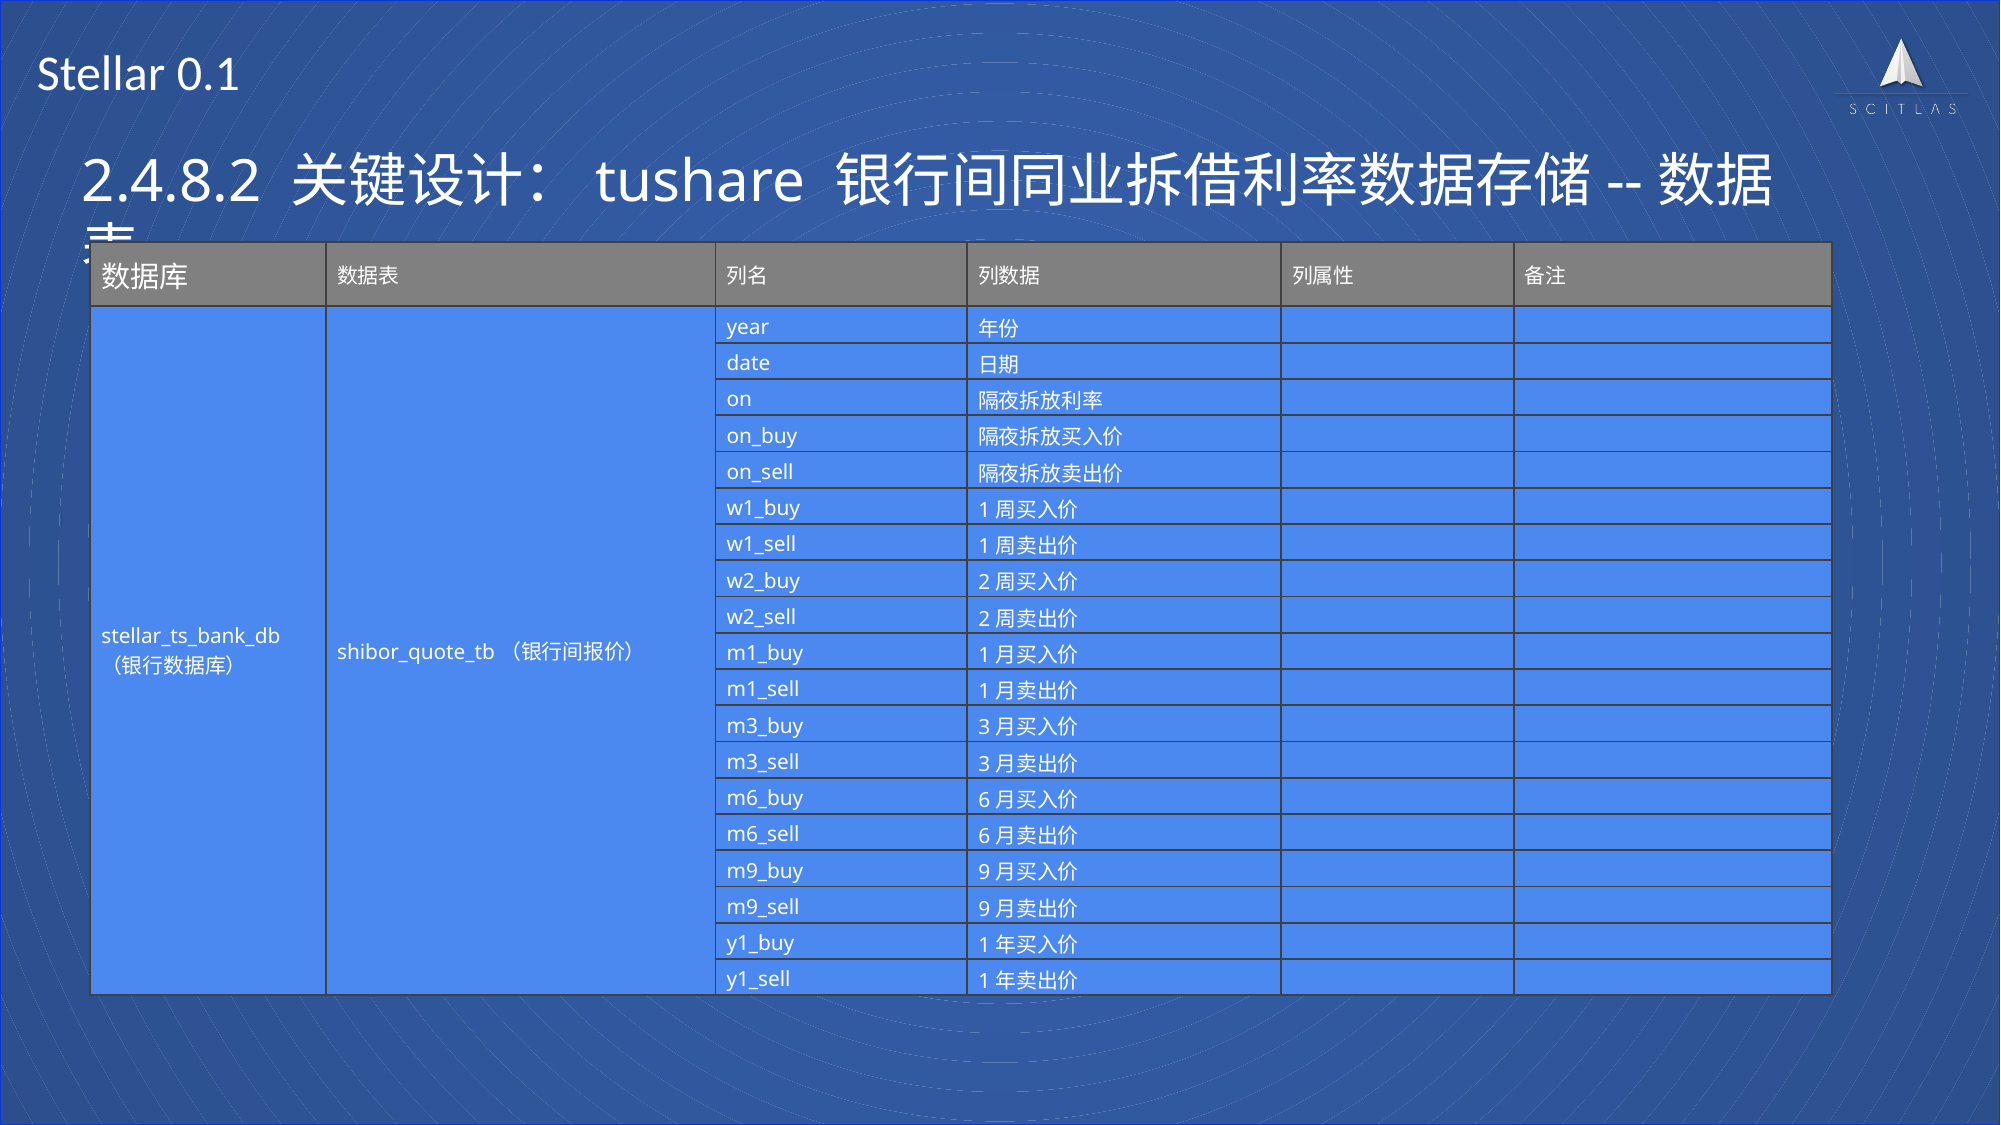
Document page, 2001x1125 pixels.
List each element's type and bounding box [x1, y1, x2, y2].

table_header [968, 243, 1280, 305]
table_cell [716, 307, 966, 342]
table_cell [716, 634, 966, 668]
table_cell [1282, 380, 1513, 414]
table_cell [1282, 779, 1513, 813]
table_cell [1282, 851, 1513, 886]
table_cell [968, 670, 1280, 704]
table_cell [327, 307, 715, 994]
table_cell [968, 851, 1280, 886]
table_cell [968, 452, 1280, 487]
table_cell [1515, 452, 1831, 487]
table_cell [1515, 344, 1831, 378]
table_cell [716, 706, 966, 741]
table_cell [1282, 597, 1513, 632]
table_cell [1515, 924, 1831, 958]
table_cell [716, 561, 966, 596]
table_cell [1282, 489, 1513, 523]
table_cell [968, 344, 1280, 378]
table_cell [1515, 670, 1831, 704]
table_header [716, 243, 966, 305]
table_cell [1515, 815, 1831, 849]
table_cell [968, 525, 1280, 559]
table_cell [968, 742, 1280, 777]
table_cell [1282, 670, 1513, 704]
table_cell [716, 597, 966, 632]
text_box [0, 0, 2000, 1125]
table_cell [968, 960, 1280, 994]
table_cell [1282, 887, 1513, 922]
table_header [327, 243, 715, 305]
table_cell [968, 634, 1280, 668]
table_cell [716, 489, 966, 523]
table_cell [1515, 416, 1831, 451]
table_cell [1282, 815, 1513, 849]
table_cell [968, 779, 1280, 813]
table_cell [716, 344, 966, 378]
table_cell [1515, 706, 1831, 741]
table_cell [1515, 960, 1831, 994]
table_cell [716, 452, 966, 487]
table_cell [1282, 525, 1513, 559]
table_cell [968, 815, 1280, 849]
table_cell [1515, 634, 1831, 668]
table_cell [1282, 706, 1513, 741]
table_cell [968, 887, 1280, 922]
table_cell [716, 887, 966, 922]
table_cell [716, 815, 966, 849]
table_cell [716, 380, 966, 414]
table_cell [716, 779, 966, 813]
table_cell [968, 561, 1280, 596]
table_cell [716, 742, 966, 777]
table_cell [1515, 307, 1831, 342]
table_cell [968, 307, 1280, 342]
table_cell [1282, 634, 1513, 668]
table_cell [968, 489, 1280, 523]
table_cell [1515, 779, 1831, 813]
table_cell [1282, 742, 1513, 777]
table_cell [1282, 452, 1513, 487]
table_cell [91, 307, 325, 994]
table_cell [1282, 416, 1513, 451]
table_cell [1515, 851, 1831, 886]
table_cell [716, 416, 966, 451]
table_header [1515, 243, 1831, 305]
table_cell [968, 924, 1280, 958]
table_cell [1282, 344, 1513, 378]
table_cell [1282, 561, 1513, 596]
table_cell [716, 960, 966, 994]
table_cell [1515, 597, 1831, 632]
table_cell [1515, 525, 1831, 559]
table_cell [716, 525, 966, 559]
picture [1802, 0, 2000, 142]
table_cell [716, 924, 966, 958]
table_cell [716, 851, 966, 886]
table_cell [968, 706, 1280, 741]
table_cell [1515, 561, 1831, 596]
table_cell [1515, 887, 1831, 922]
table_cell [1515, 489, 1831, 523]
table_cell [1515, 380, 1831, 414]
table_cell [968, 597, 1280, 632]
table_cell [968, 416, 1280, 451]
table_cell [1282, 307, 1513, 342]
table_cell [1282, 960, 1513, 994]
table_header [91, 243, 325, 305]
table_cell [1515, 742, 1831, 777]
table_header [1282, 243, 1513, 305]
table_cell [968, 380, 1280, 414]
table_cell [1282, 924, 1513, 958]
table_cell [716, 670, 966, 704]
